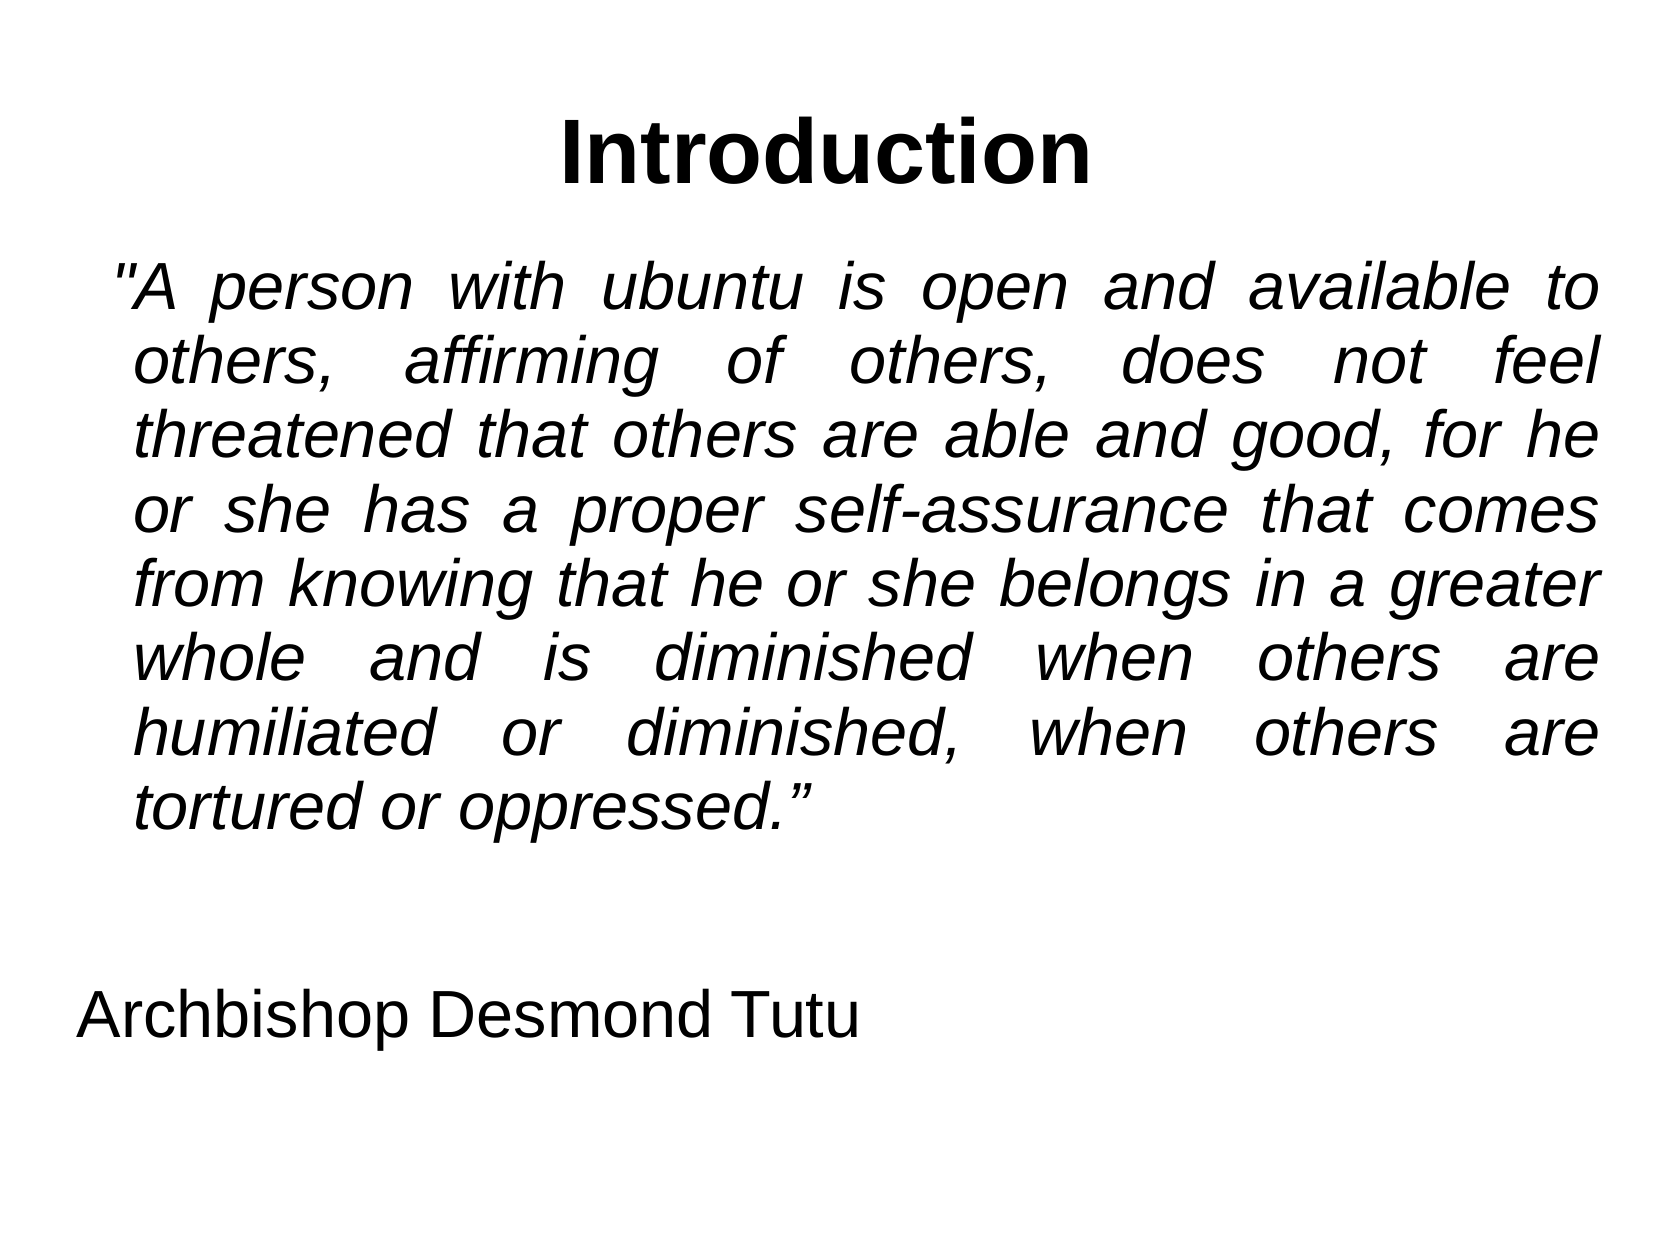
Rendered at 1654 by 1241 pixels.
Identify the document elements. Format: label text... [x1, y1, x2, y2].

title Introduction [82, 49, 1571, 244]
list "A person with ubuntu is open and available to others, affirming of others, does not feel threatened that others are able and good, for he or she has a proper self-assurance that comes from knowing that he or she belongs in a greater whole and is diminished when others are humiliated or diminished, when others are tortured or oppressed.” Archbishop Desmond Tutu [76, 244, 1603, 1109]
